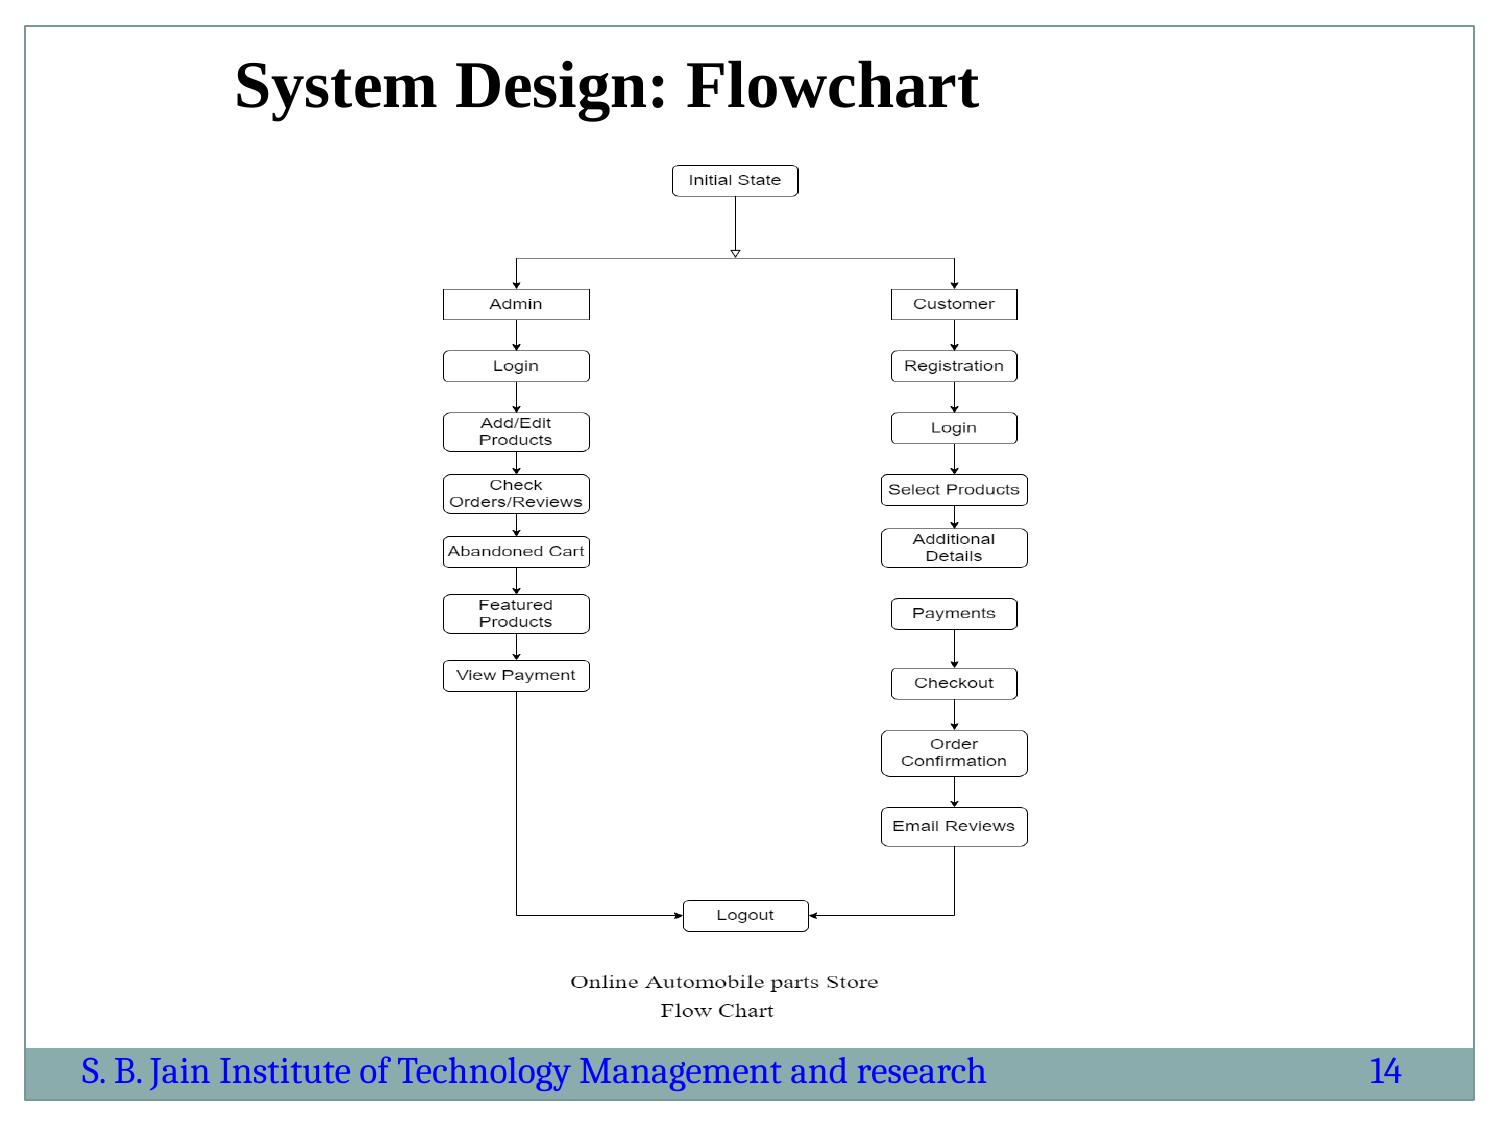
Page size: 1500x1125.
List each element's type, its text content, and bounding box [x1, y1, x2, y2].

text_box S. B. Jain Institute of Technology Management and research [67, 1012, 1164, 1125]
picture [287, 149, 1164, 1038]
text_box System Design: Flowchart [75, 37, 1425, 125]
text_box 14 [1355, 1012, 1452, 1125]
